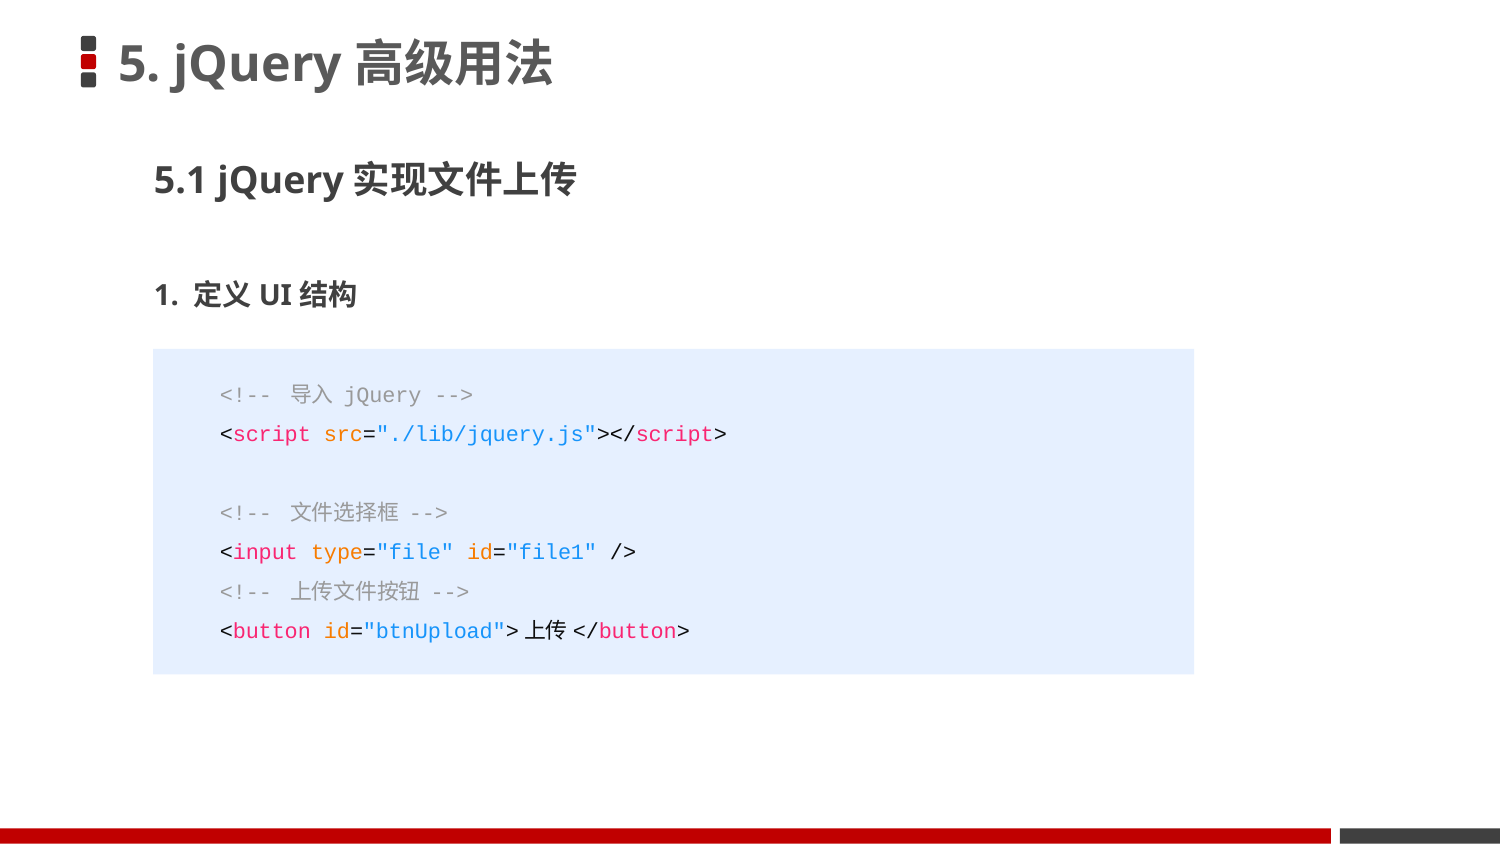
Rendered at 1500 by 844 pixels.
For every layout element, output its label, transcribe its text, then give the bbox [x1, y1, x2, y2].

list 5.1 jQuery实现文件上传 [139, 153, 1209, 243]
text_box 1. 定义UI结构 [139, 273, 1204, 320]
title 5. jQuery高级用法 [103, 0, 1209, 130]
text_box <!-- 导入 jQuery --> <script src="./lib/jquery.js"></script> <!-- 文件选择框 --> <input type="file" id="file1" /> <!-- 上传文件按钮 --> <button id="btnUpload">上传</button> [152, 348, 1195, 675]
